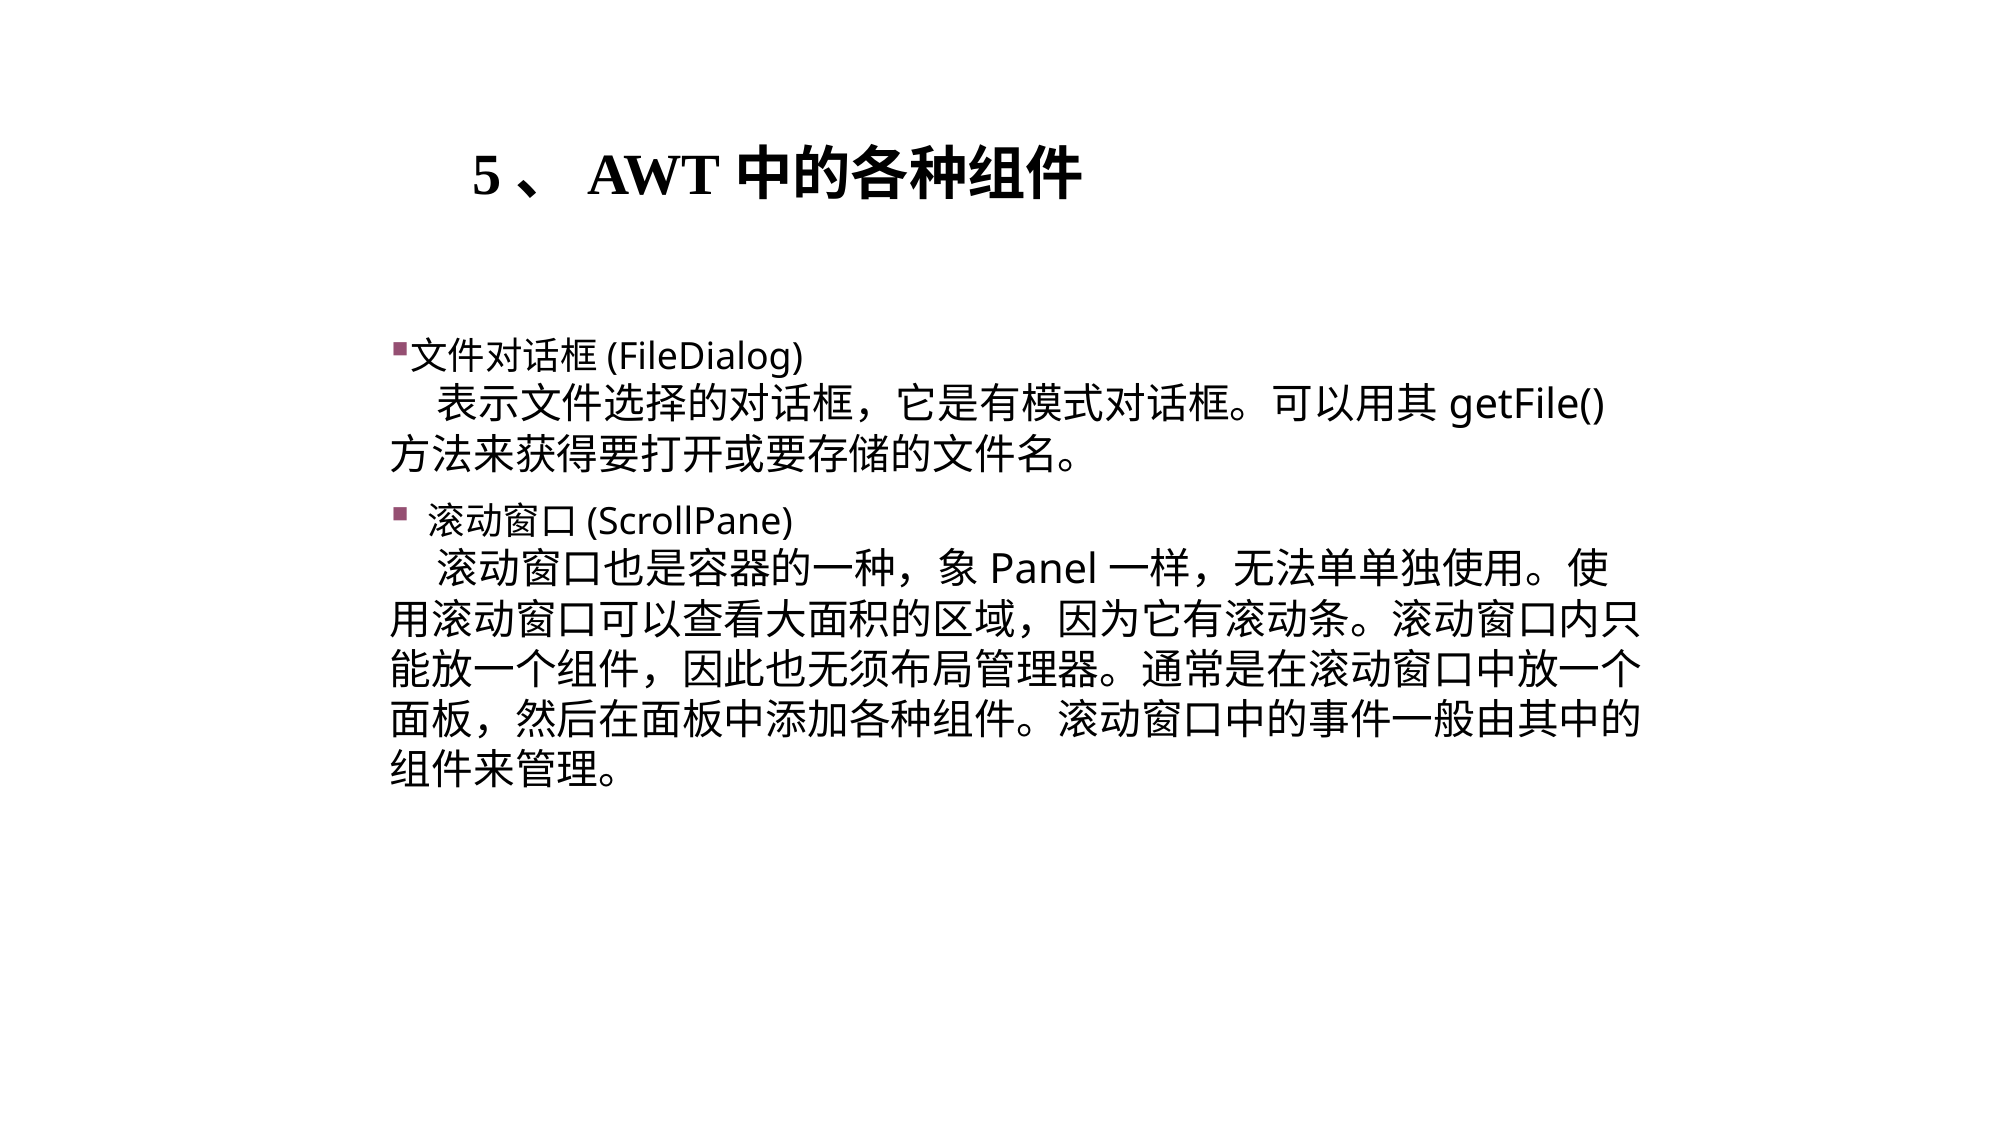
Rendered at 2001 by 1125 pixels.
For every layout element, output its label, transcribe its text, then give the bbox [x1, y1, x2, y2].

text_box 5、AWT中的各种组件 [457, 114, 1099, 214]
text_box 文件对话框(FileDialog) 表示文件选择的对话框，它是有模式对话框。可以用其getFile()方法来获得要打开或要存储的文件名。 滚动窗口(ScrollPane) 滚动窗口也是容器的一种，象Panel一样，无法单单独使用。使用滚动窗口可以查看大面积的区域，因为它有滚动条。滚动窗口内只能放一个组件，因此也无须布局管理器。通常是在滚动窗口中放一个面板，然后在面板中添加各种组件。滚动窗口中的事件一般由其中的组件来管理。 [374, 324, 1663, 800]
